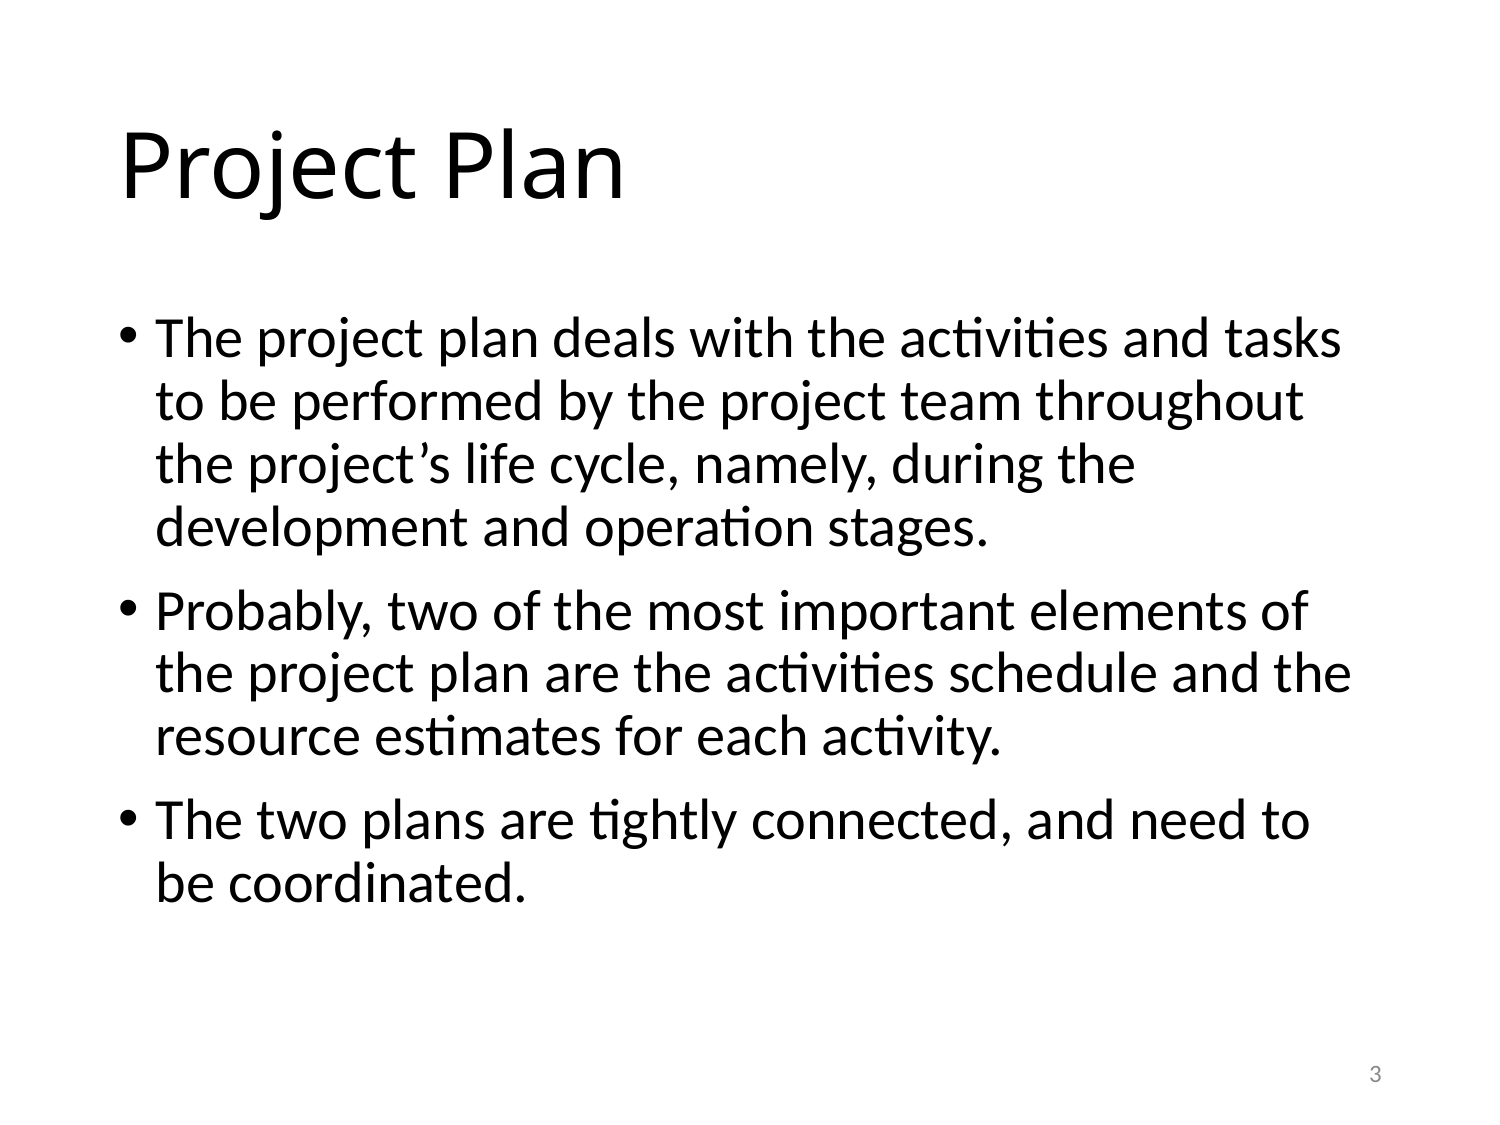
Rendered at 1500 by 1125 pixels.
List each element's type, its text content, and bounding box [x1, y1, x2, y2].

title Project Plan [102, 59, 1398, 278]
list The project plan deals with the activities and tasks to be performed by the project team throughout the project’s life cycle, namely, during the development and operation stages. Probably, two of the most important elements of the proj­ect plan are the activities schedule and the resource estimates for each activity. The two plans are tightly connected, and need to be coordinated. [102, 299, 1398, 1014]
slide_number 3 [1059, 1042, 1397, 1103]
